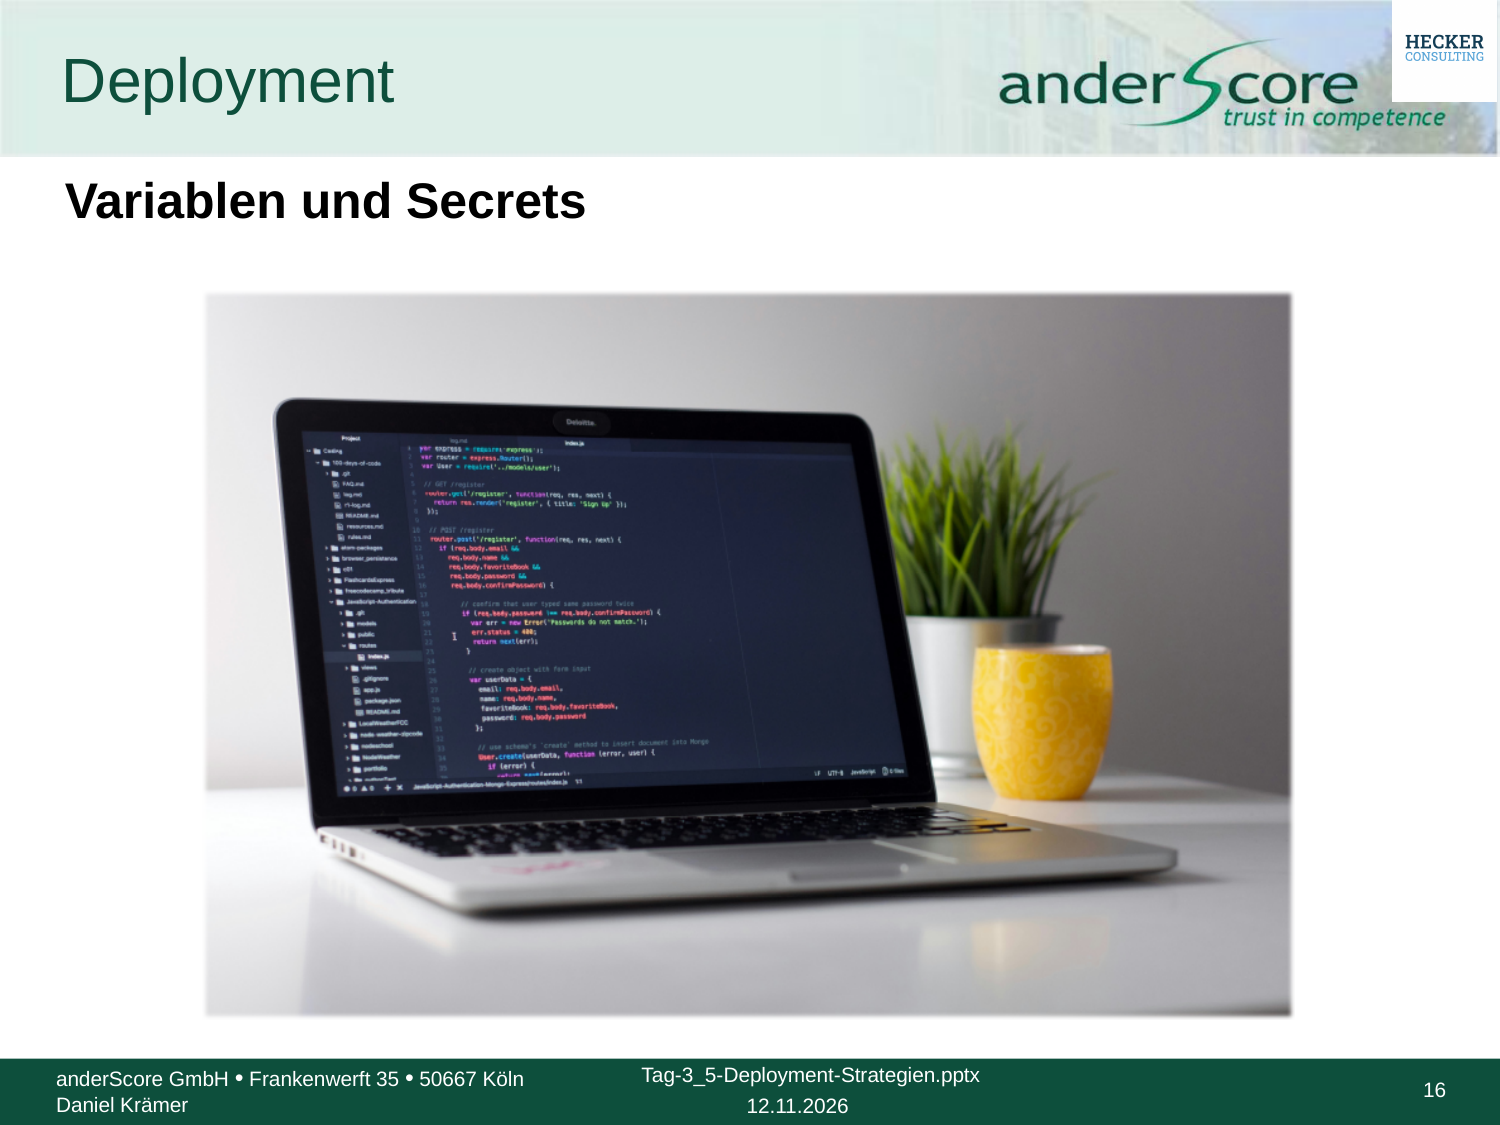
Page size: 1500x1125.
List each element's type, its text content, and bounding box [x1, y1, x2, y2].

picture [0, 0, 1500, 157]
title Deployment [46, 24, 959, 141]
picture [201, 290, 1295, 1020]
list Variablen und Secrets [49, 160, 1447, 1047]
